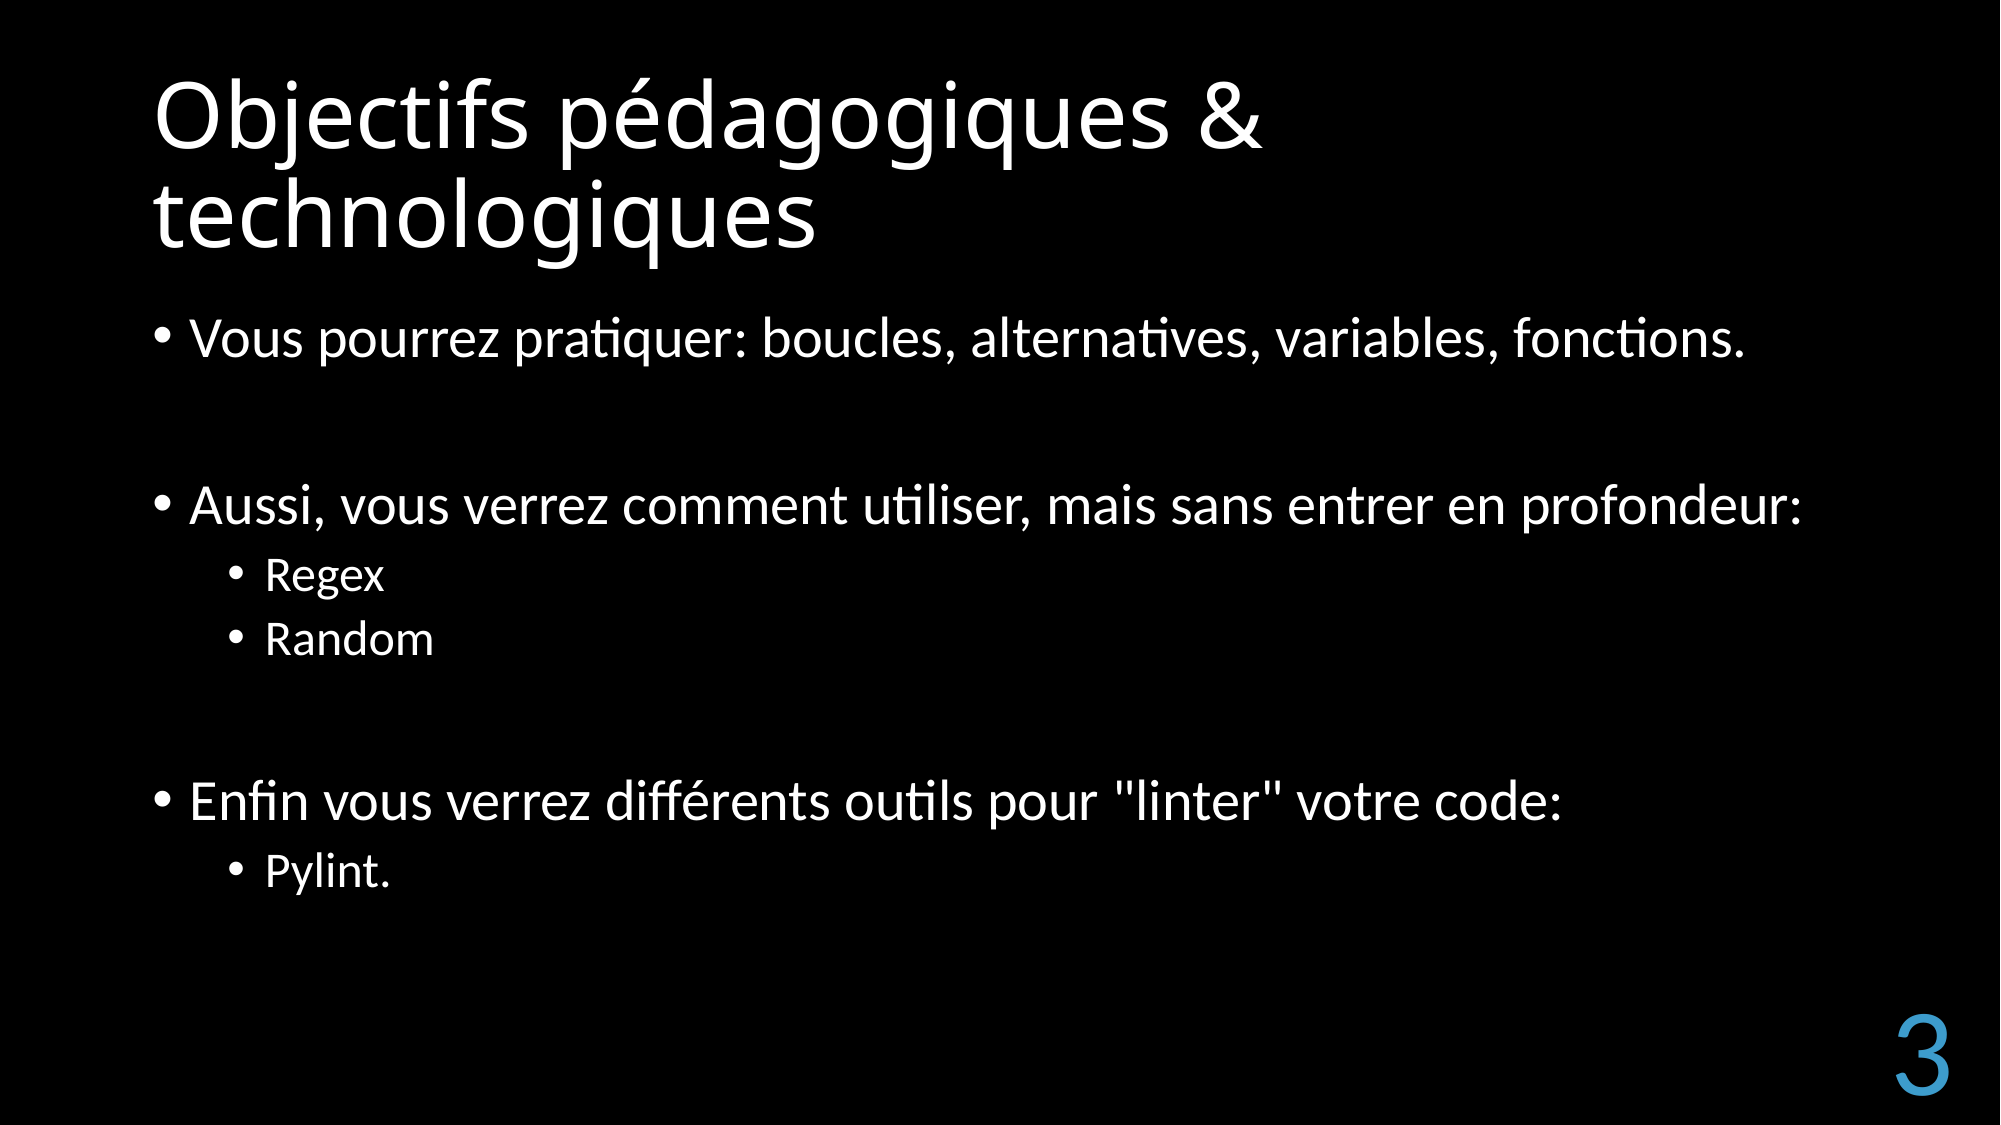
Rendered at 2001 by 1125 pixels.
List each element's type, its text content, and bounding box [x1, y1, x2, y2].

slide_number 3 [1412, 987, 1969, 1103]
list Vous pourrez pratiquer: boucles, alternatives, variables, fonctions. Aussi, vous verrez comment utiliser, mais sans entrer en profondeur: Regex Random Enfin vous verrez différents outils pour "linter" votre code: Pylint. [137, 299, 1863, 1014]
title Objectifs pédagogiques & technologiques [137, 59, 1863, 278]
